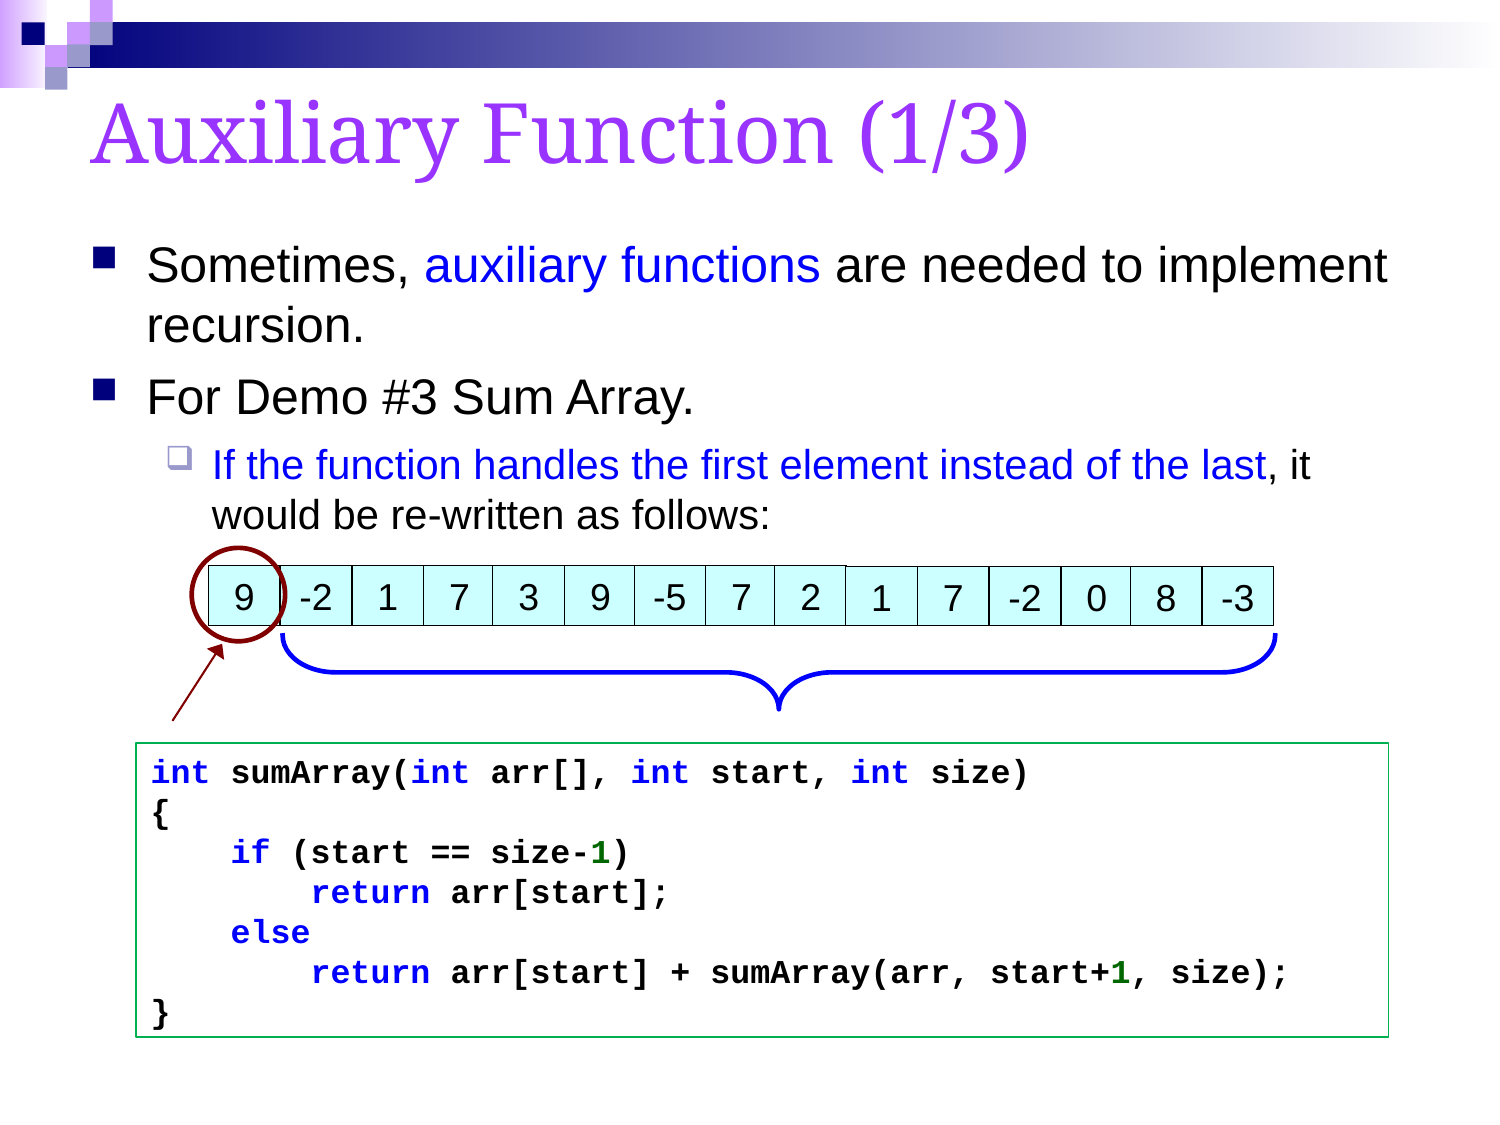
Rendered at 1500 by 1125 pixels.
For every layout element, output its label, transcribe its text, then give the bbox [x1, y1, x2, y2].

text_box int sumArray(int arr[], int start, int size) { if (start == size-1) return arr[start]; else return arr[start] + sumArray(arr, start+1, size); } [134, 741, 1390, 1039]
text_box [172, 547, 286, 721]
text_box [290, 635, 1276, 710]
title Auxiliary Function (1/3) [74, 63, 1426, 197]
list Sometimes, auxiliary functions are needed to implement recursion. For Demo #3 Sum Array. If the function handles the first element instead of the last, it would be re-written as follows: [74, 224, 1426, 542]
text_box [290, 565, 1274, 627]
